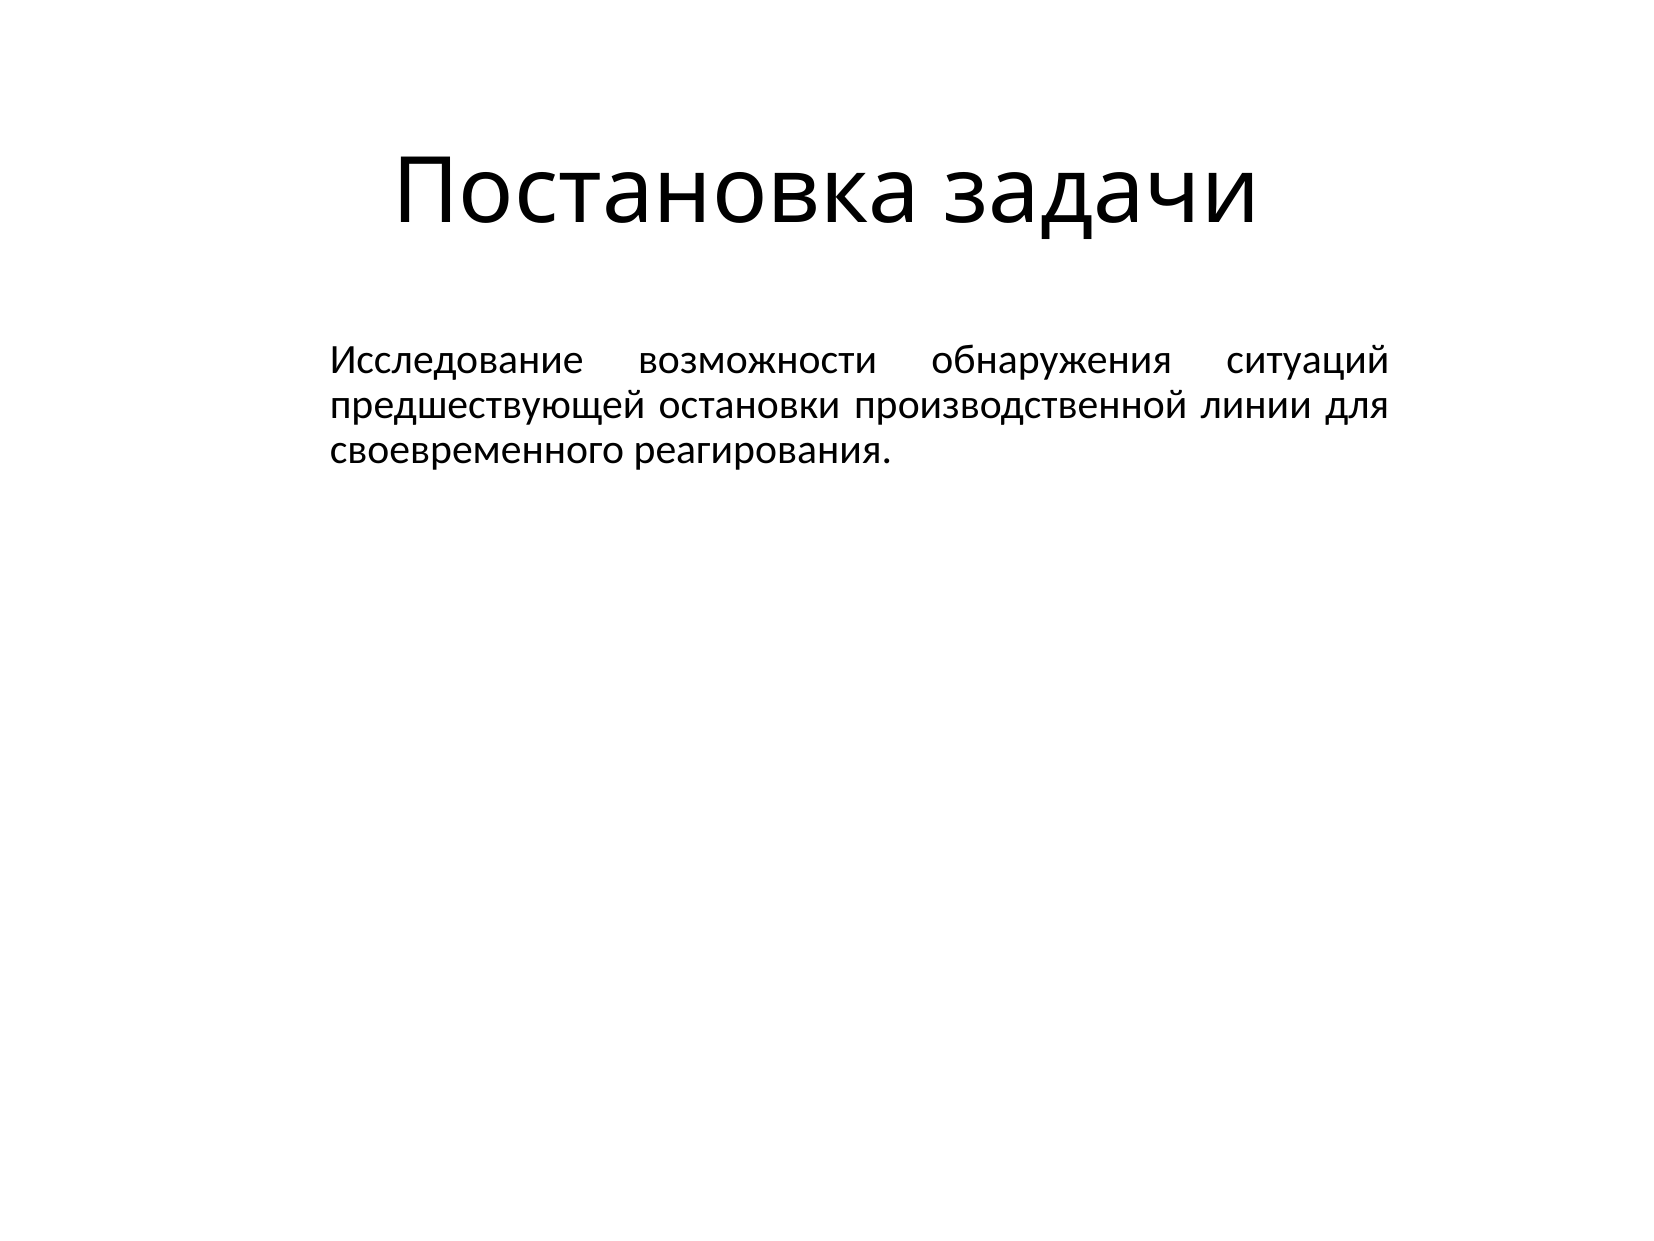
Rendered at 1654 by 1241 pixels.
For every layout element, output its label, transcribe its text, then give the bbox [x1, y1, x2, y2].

text_box Исследование возможности обнаружения ситуаций предшествующей остановки производственной линии для своевременного реагирования. [314, 330, 1405, 525]
text_box Постановка задачи [113, 65, 1540, 306]
